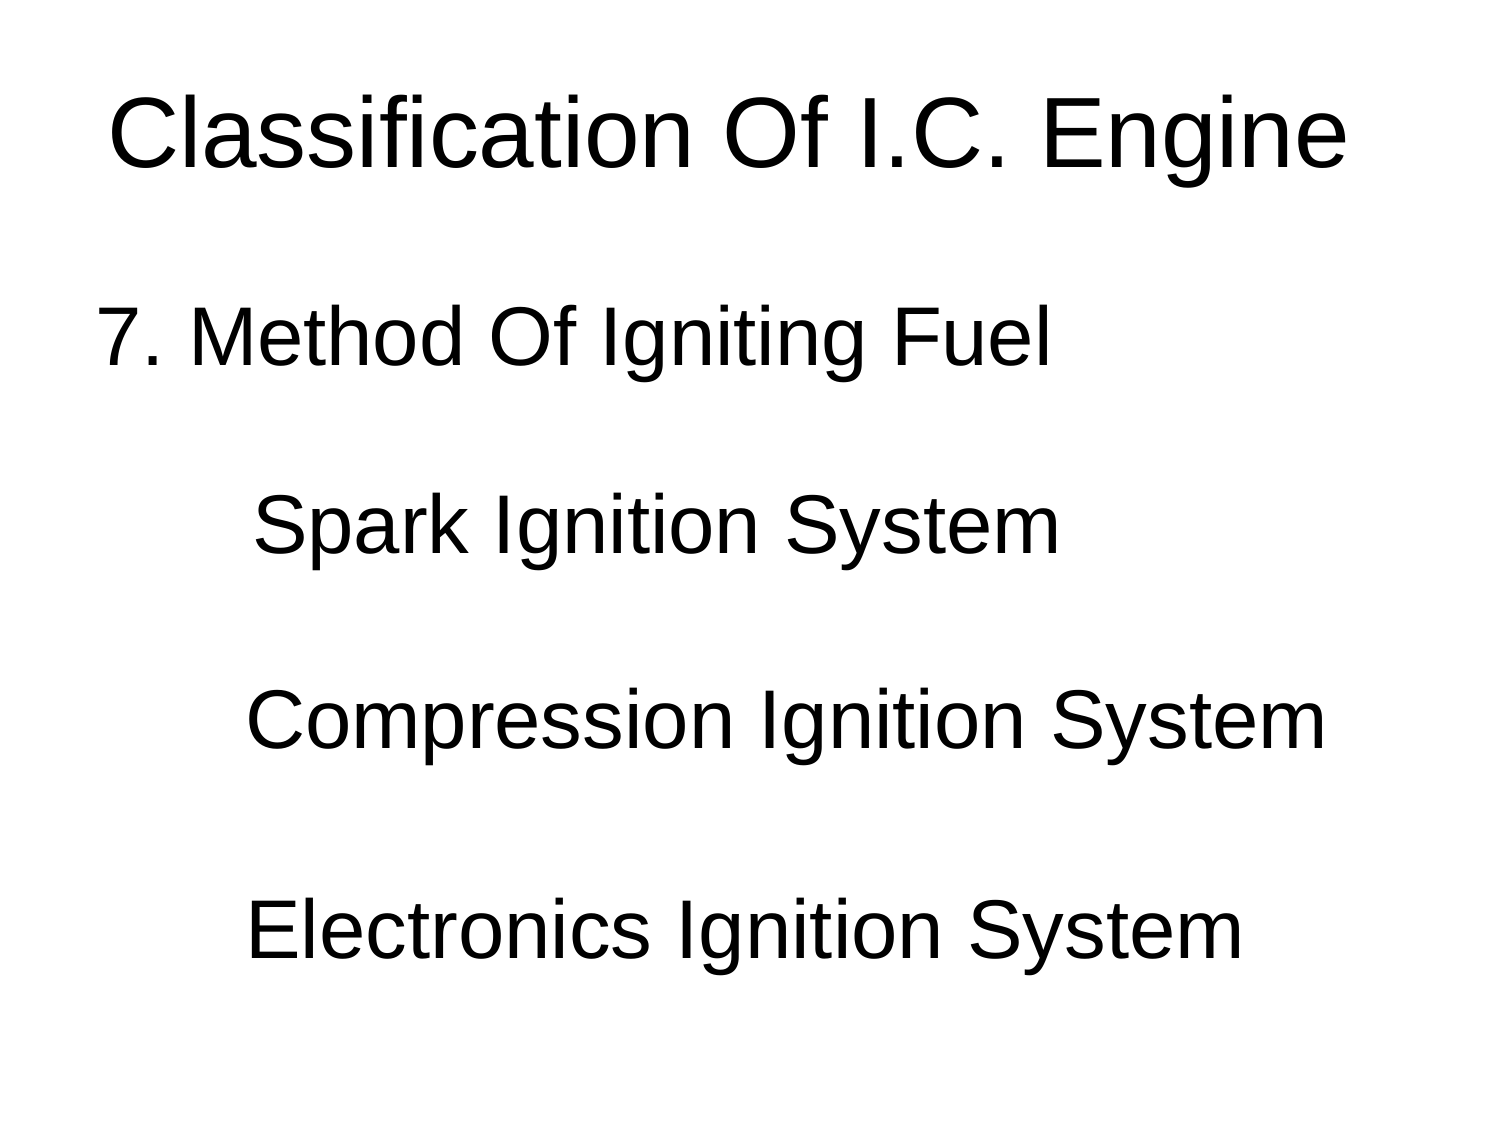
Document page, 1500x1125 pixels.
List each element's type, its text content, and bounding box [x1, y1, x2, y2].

text_box Classification Of I.C. Engine [92, 59, 1454, 195]
text_box Spark Ignition System [237, 462, 1237, 578]
text_box Compression Ignition System [230, 657, 1466, 773]
text_box 7. Method Of Igniting Fuel [80, 275, 1219, 390]
text_box Electronics Ignition System [230, 867, 1466, 983]
